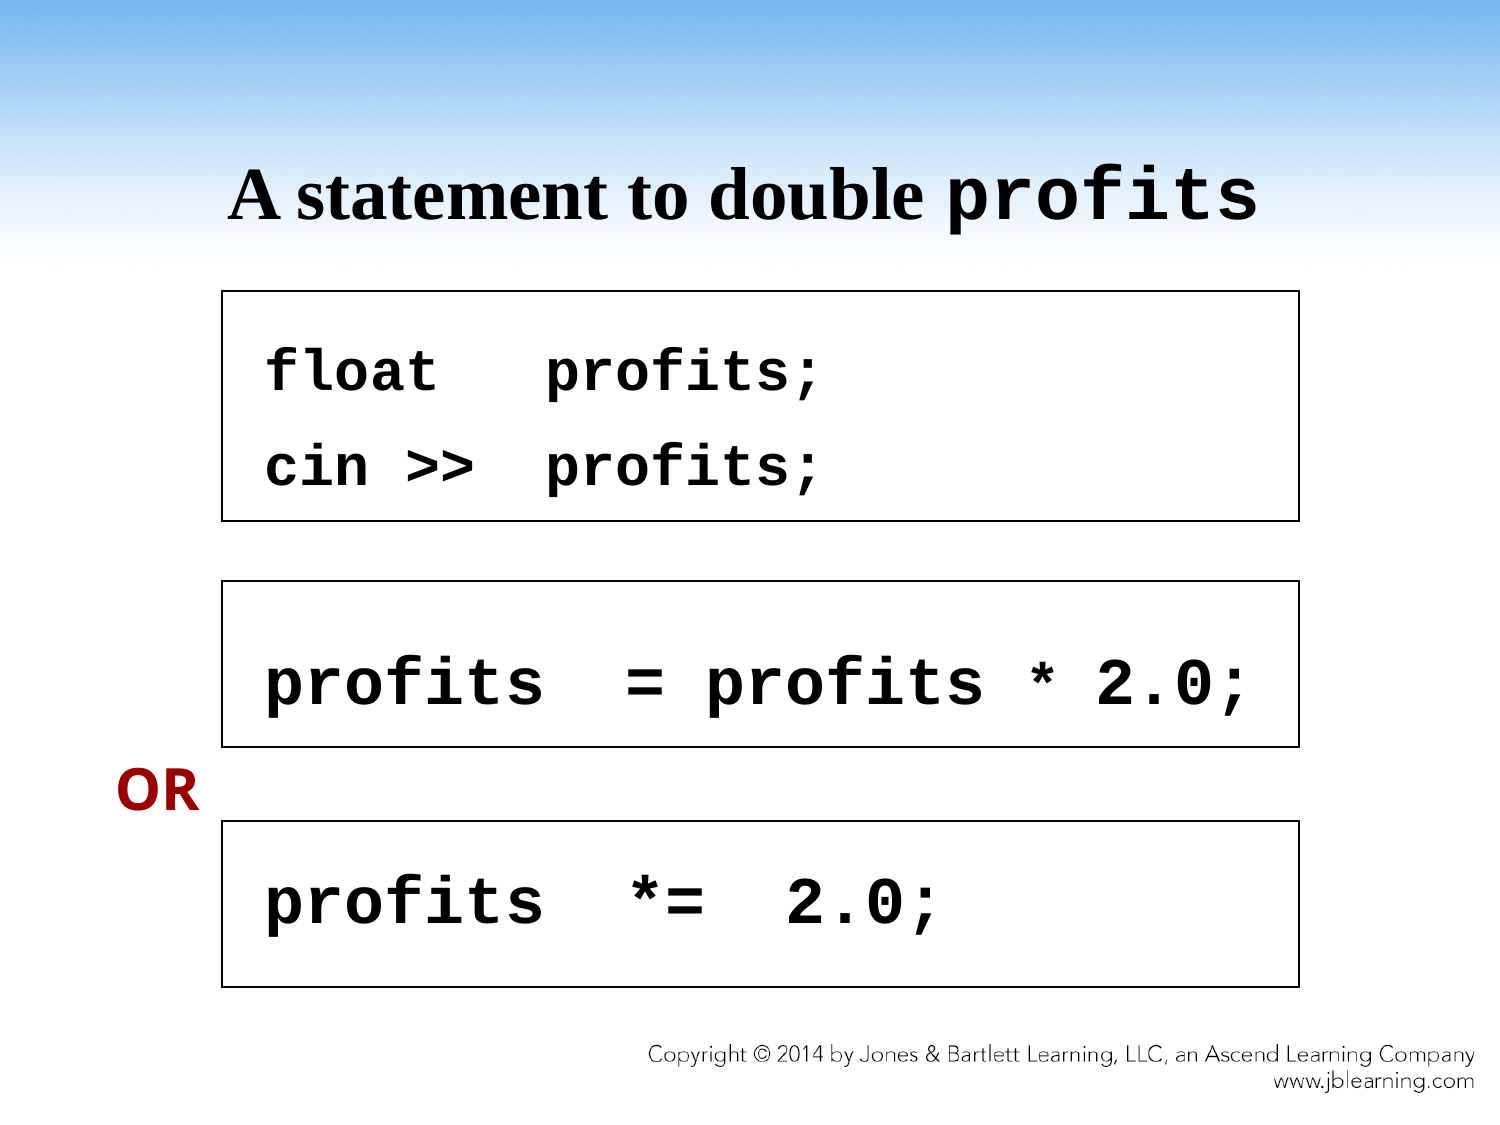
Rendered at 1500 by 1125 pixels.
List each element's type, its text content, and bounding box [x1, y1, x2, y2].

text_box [221, 291, 1300, 988]
title A statement to double profits [99, 96, 1388, 284]
list float profits; cin >> profits; profits = profits * 2.0; OR profits *= 2.0; [99, 324, 1388, 1005]
picture [0, 0, 1500, 1125]
